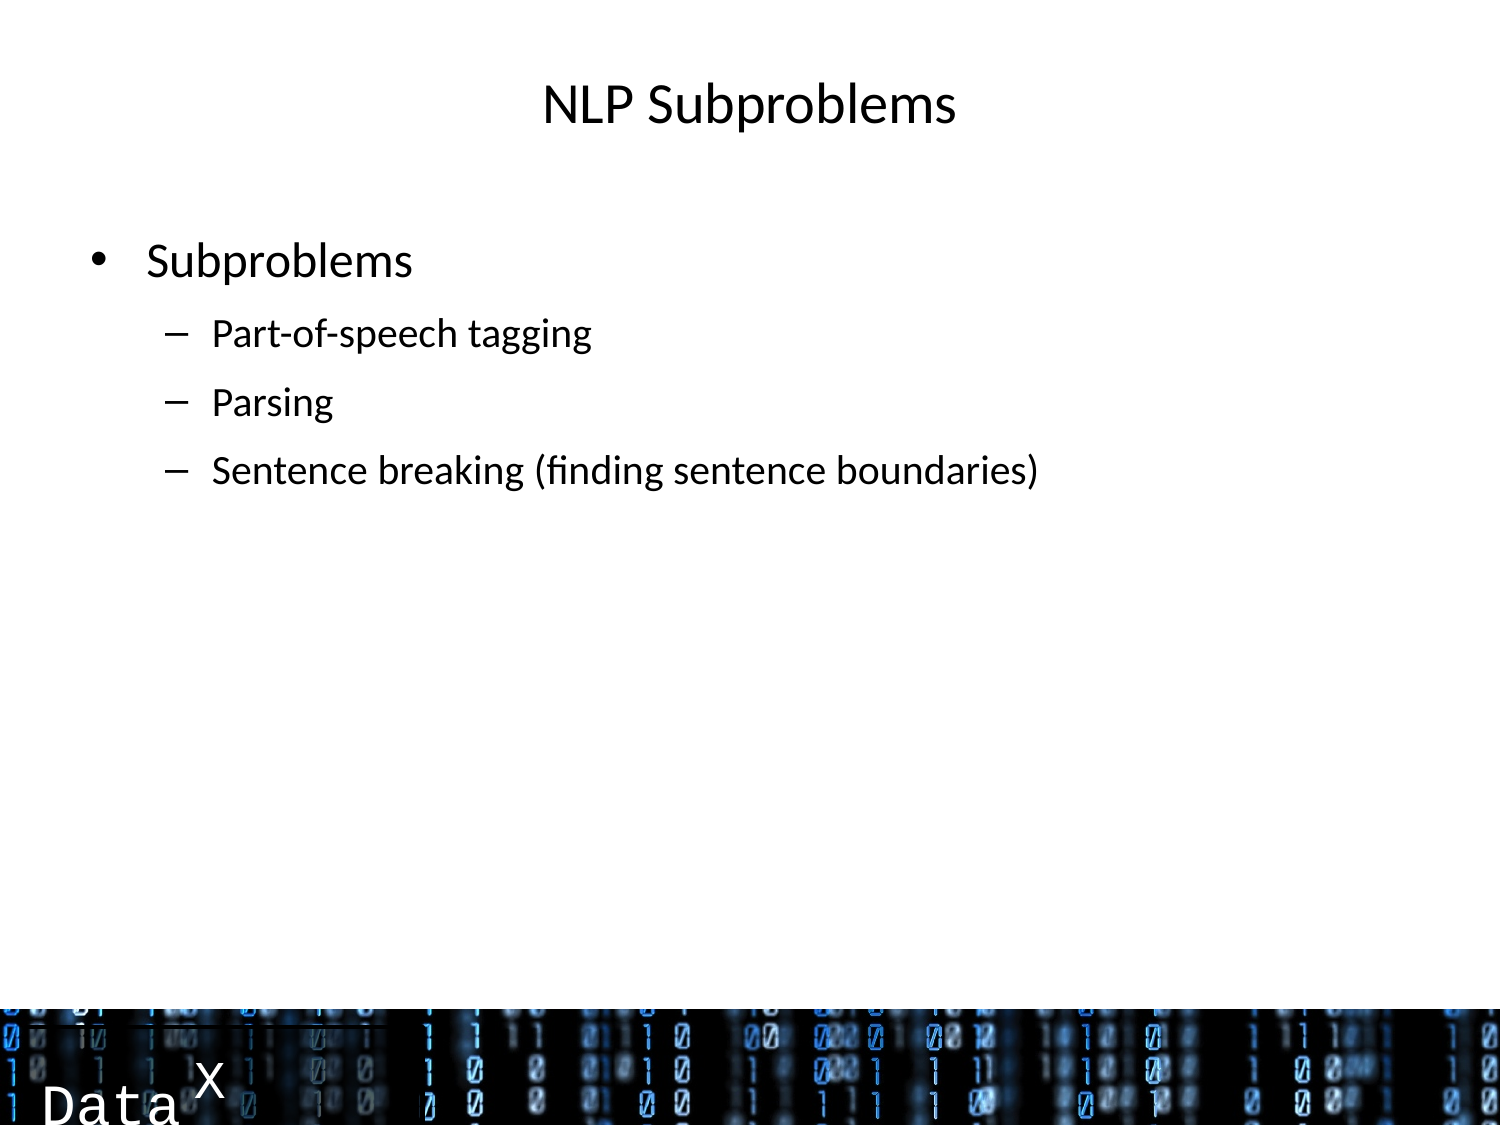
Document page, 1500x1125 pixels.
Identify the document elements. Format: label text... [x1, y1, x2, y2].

picture [50, 1091, 67, 1121]
picture [0, 1009, 1500, 1125]
list Subproblems Part-of-speech tagging Parsing Sentence breaking (finding sentence boundaries) [75, 208, 1425, 1010]
picture [84, 1110, 98, 1122]
picture [93, 1120, 101, 1125]
title NLP Subproblems [75, 45, 1425, 155]
picture [28, 1029, 420, 1125]
picture [163, 1120, 171, 1125]
picture [154, 1110, 168, 1122]
